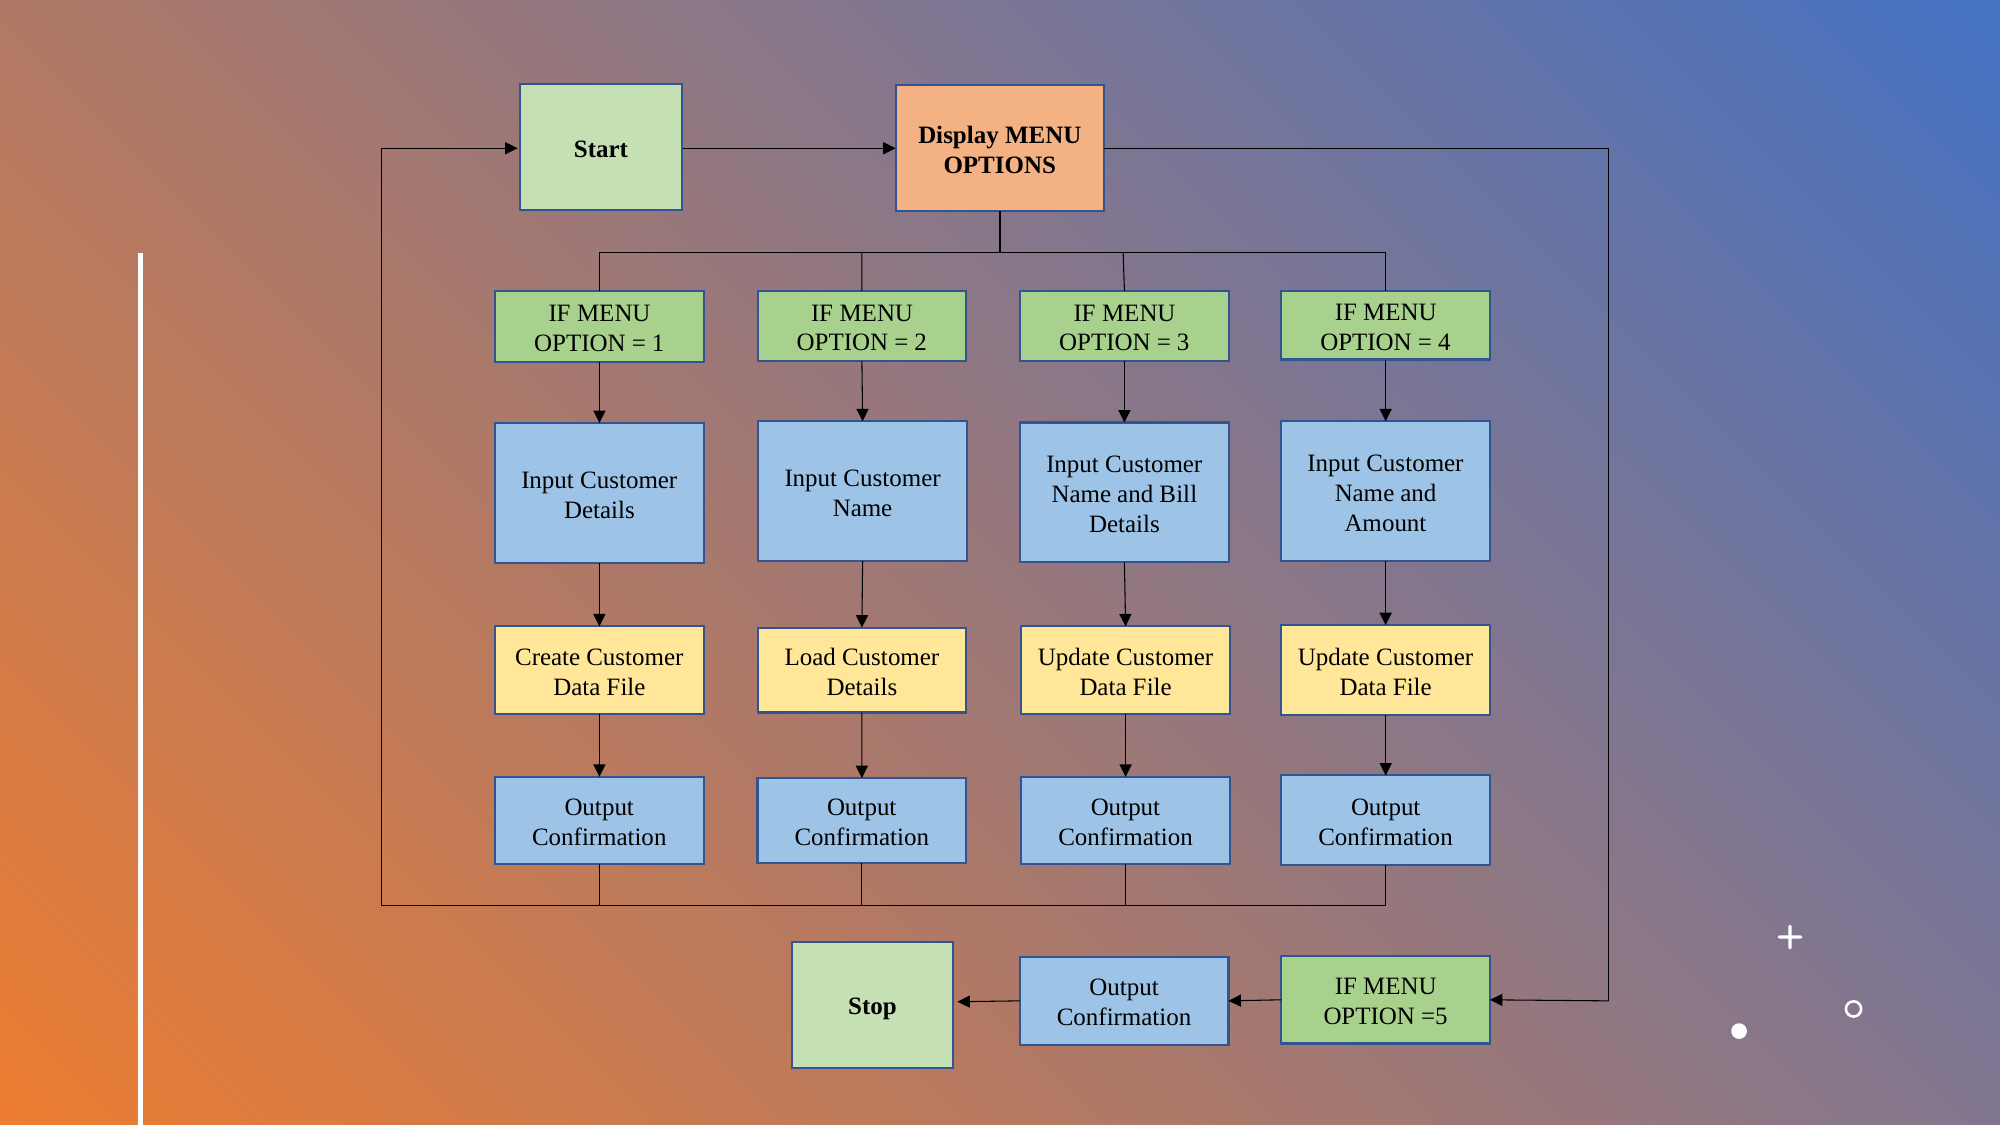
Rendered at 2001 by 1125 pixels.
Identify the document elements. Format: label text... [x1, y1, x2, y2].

text_box Input Customer Name [757, 420, 968, 562]
text_box Output Confirmation [494, 776, 705, 865]
text_box Output Confirmation [1019, 956, 1230, 1046]
text_box [0, 0, 2000, 1125]
text_box IF MENU OPTION =5 [1280, 955, 1491, 1045]
text_box [1844, 1000, 1863, 1018]
text_box Input Customer Details [494, 422, 705, 564]
text_box Create Customer Data File [494, 625, 705, 715]
text_box Input Customer Name and Amount [1280, 420, 1491, 562]
text_box Output Confirmation [1020, 776, 1231, 865]
text_box IF MENU OPTION = 1 [494, 290, 705, 363]
text_box Stop [791, 941, 954, 1069]
text_box [1777, 924, 1803, 950]
text_box IF MENU OPTION = 4 [1280, 290, 1491, 361]
text_box Input Customer Name and Bill Details [1019, 421, 1230, 563]
text_box IF MENU OPTION = 2 [757, 290, 967, 362]
text_box Update Customer Data File [1020, 625, 1231, 715]
text_box Load Customer Details [757, 627, 967, 714]
text_box Start [519, 83, 683, 211]
text_box Output Confirmation [756, 777, 967, 864]
text_box [1731, 1023, 1747, 1039]
text_box Output Confirmation [1280, 774, 1491, 866]
text_box IF MENU OPTION = 3 [1019, 290, 1230, 362]
text_box Display MENU OPTIONS [895, 84, 1105, 212]
text_box Update Customer Data File [1280, 624, 1491, 716]
